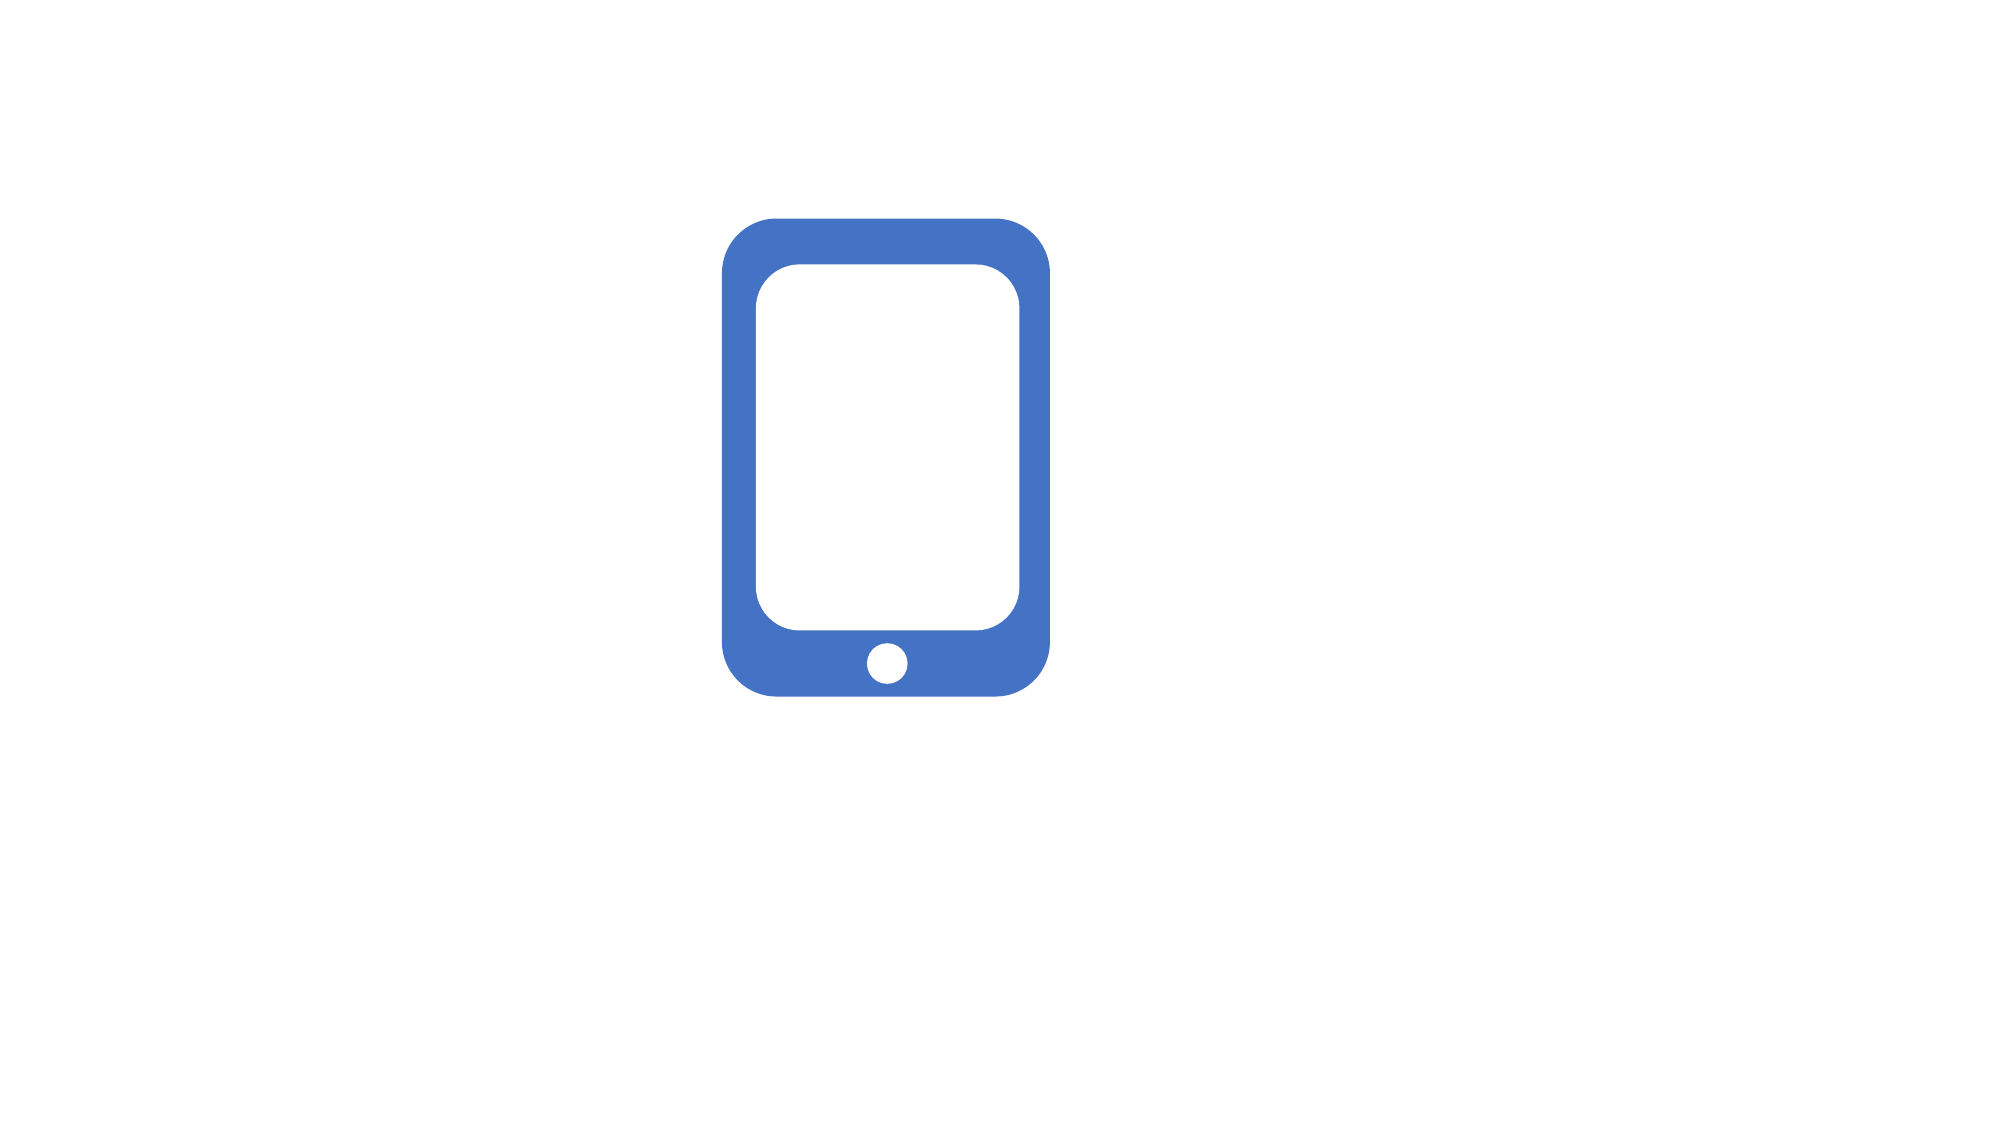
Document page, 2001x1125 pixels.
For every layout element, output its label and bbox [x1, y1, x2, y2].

text_box [720, 217, 1051, 698]
text_box [754, 263, 1021, 632]
text_box [865, 642, 909, 685]
